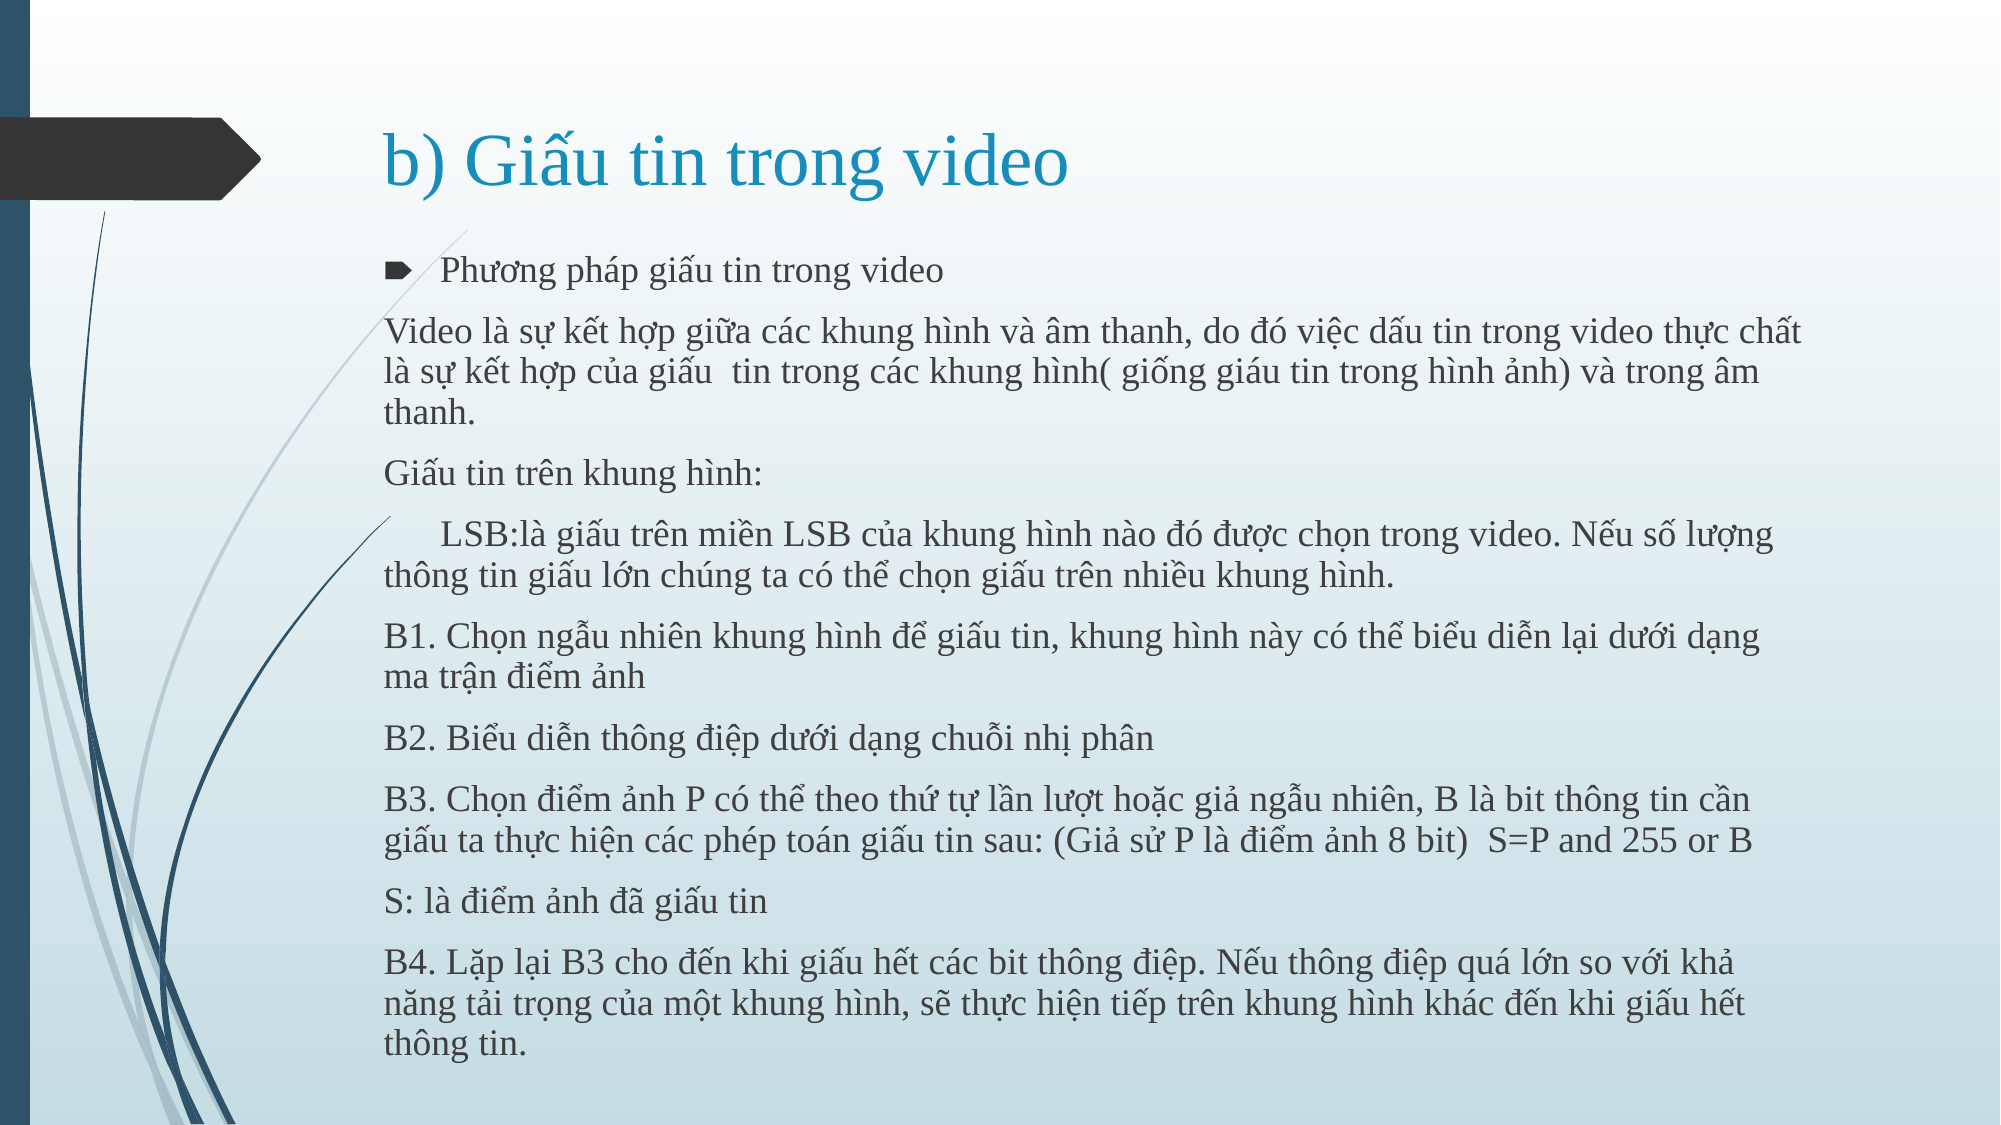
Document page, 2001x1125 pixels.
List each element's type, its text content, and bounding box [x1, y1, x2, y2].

title b) Giấu tin trong video [368, 102, 1888, 313]
list Phương pháp giấu tin trong video Video là sự kết hợp giữa các khung hình và âm thanh, do đó việc dấu tin trong video thực chất là sự kết hợp của giấu tin trong các khung hình( giống giáu tin trong hình ảnh) và trong âm thanh. Giấu tin trên khung hình: LSB:là giấu trên miền LSB của khung hình nào đó được chọn trong video. Nếu số lượng thông tin giấu lớn chúng ta có thể chọn giấu trên nhiều khung hình. B1. Chọn ngẫu nhiên khung hình để giấu tin, khung hình này có thể biểu diễn lại dưới dạng ma trận điểm ảnh B2. Biểu diễn thông điệp dưới dạng chuỗi nhị phân B3. Chọn điểm ảnh P có thể theo thứ tự lần lượt hoặc giả ngẫu nhiên, B là bit thông tin cần giấu ta thực hiện các phép toán giấu tin sau: (Giả sử P là điểm ảnh 8 bit) S=P and 255 or B S: là điểm ảnh đã giấu tin B4. Lặp lại B3 cho đến khi giấu hết các bit thông điệp. Nếu thông điệp quá lớn so với khả năng tải trọng của một khung hình, sẽ thực hiện tiếp trên khung hình khác đến khi giấu hết thông tin. [368, 242, 1831, 1050]
